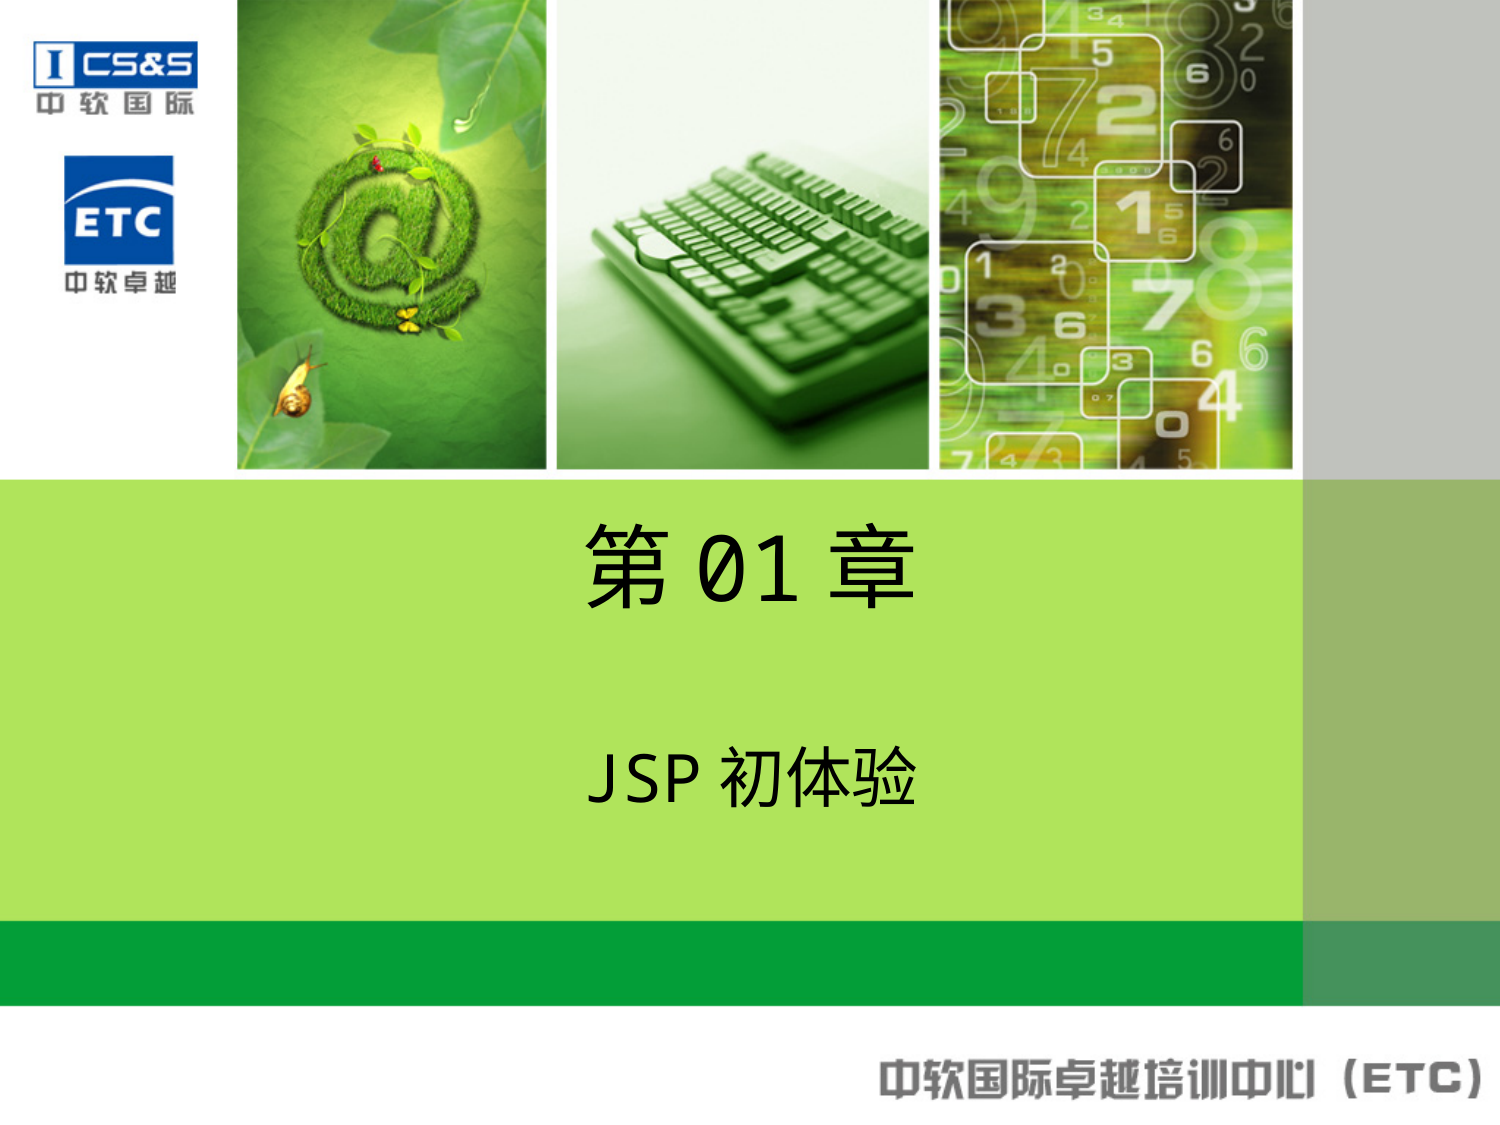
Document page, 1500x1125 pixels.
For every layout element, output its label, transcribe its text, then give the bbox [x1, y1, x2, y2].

picture [0, 0, 1500, 1125]
subtitle JSP初体验 [229, 727, 1272, 928]
title 第01章 [111, 444, 1388, 686]
